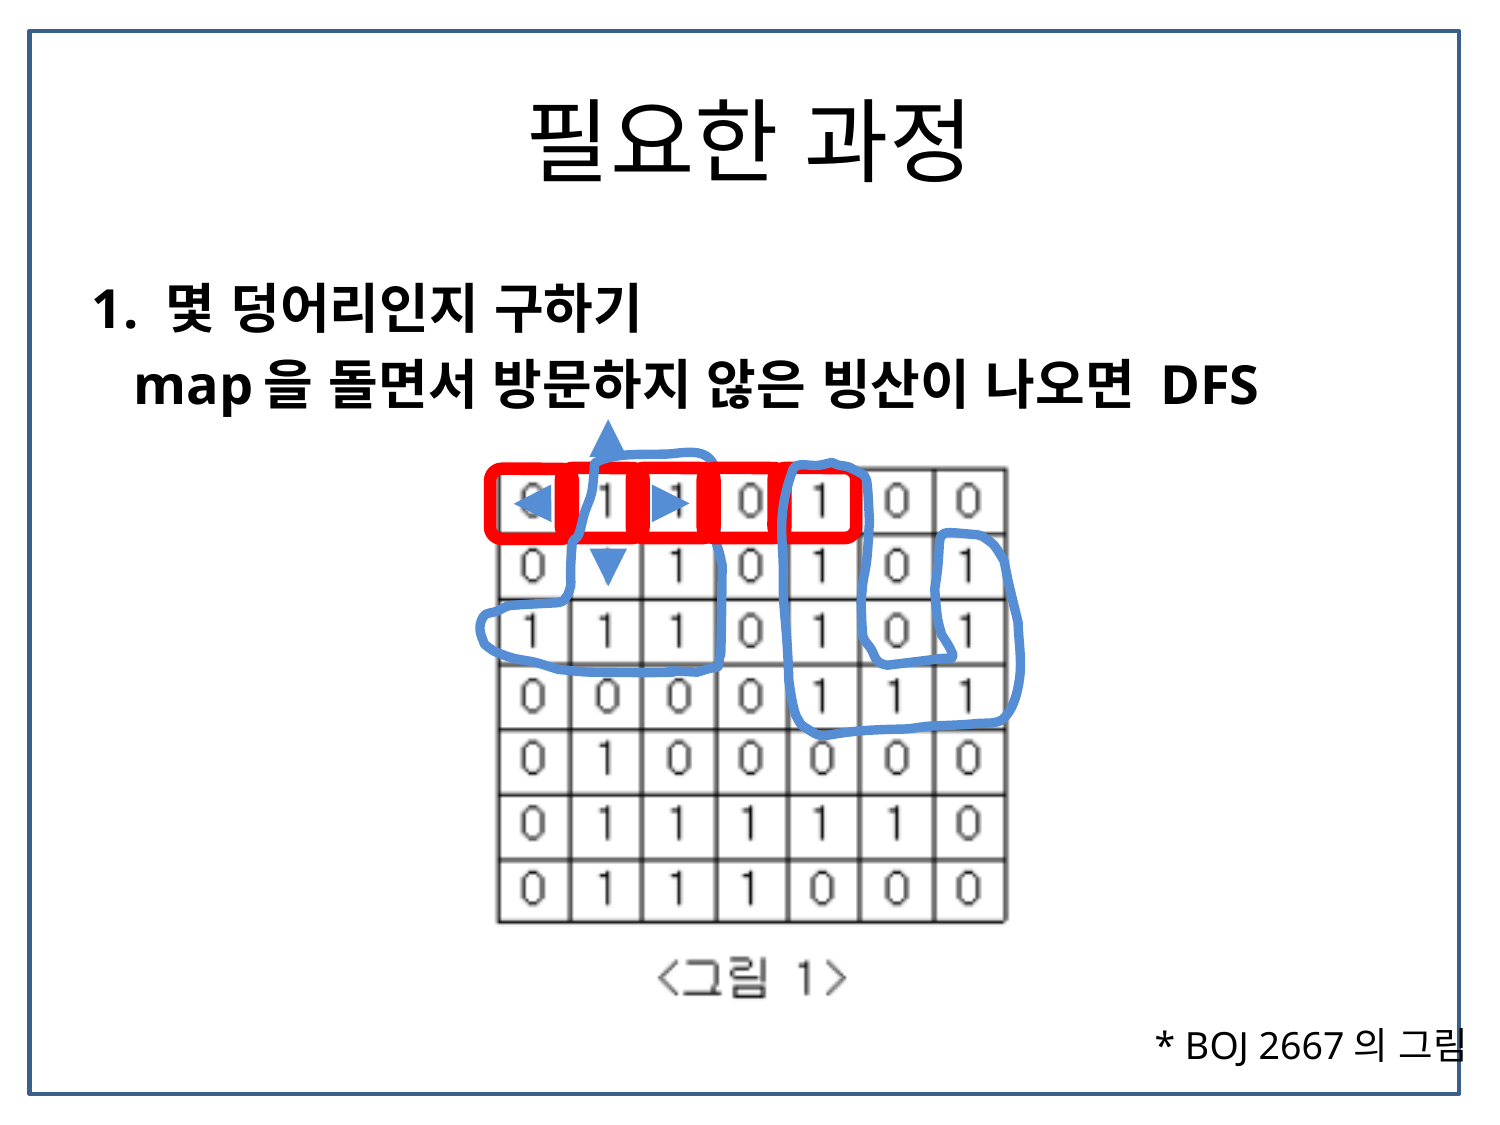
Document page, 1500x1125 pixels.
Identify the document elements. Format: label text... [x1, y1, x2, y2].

picture [441, 420, 1062, 1033]
text_box * BOJ 2667의 그림 [1139, 1014, 1495, 1074]
text_box [27, 29, 1461, 1096]
